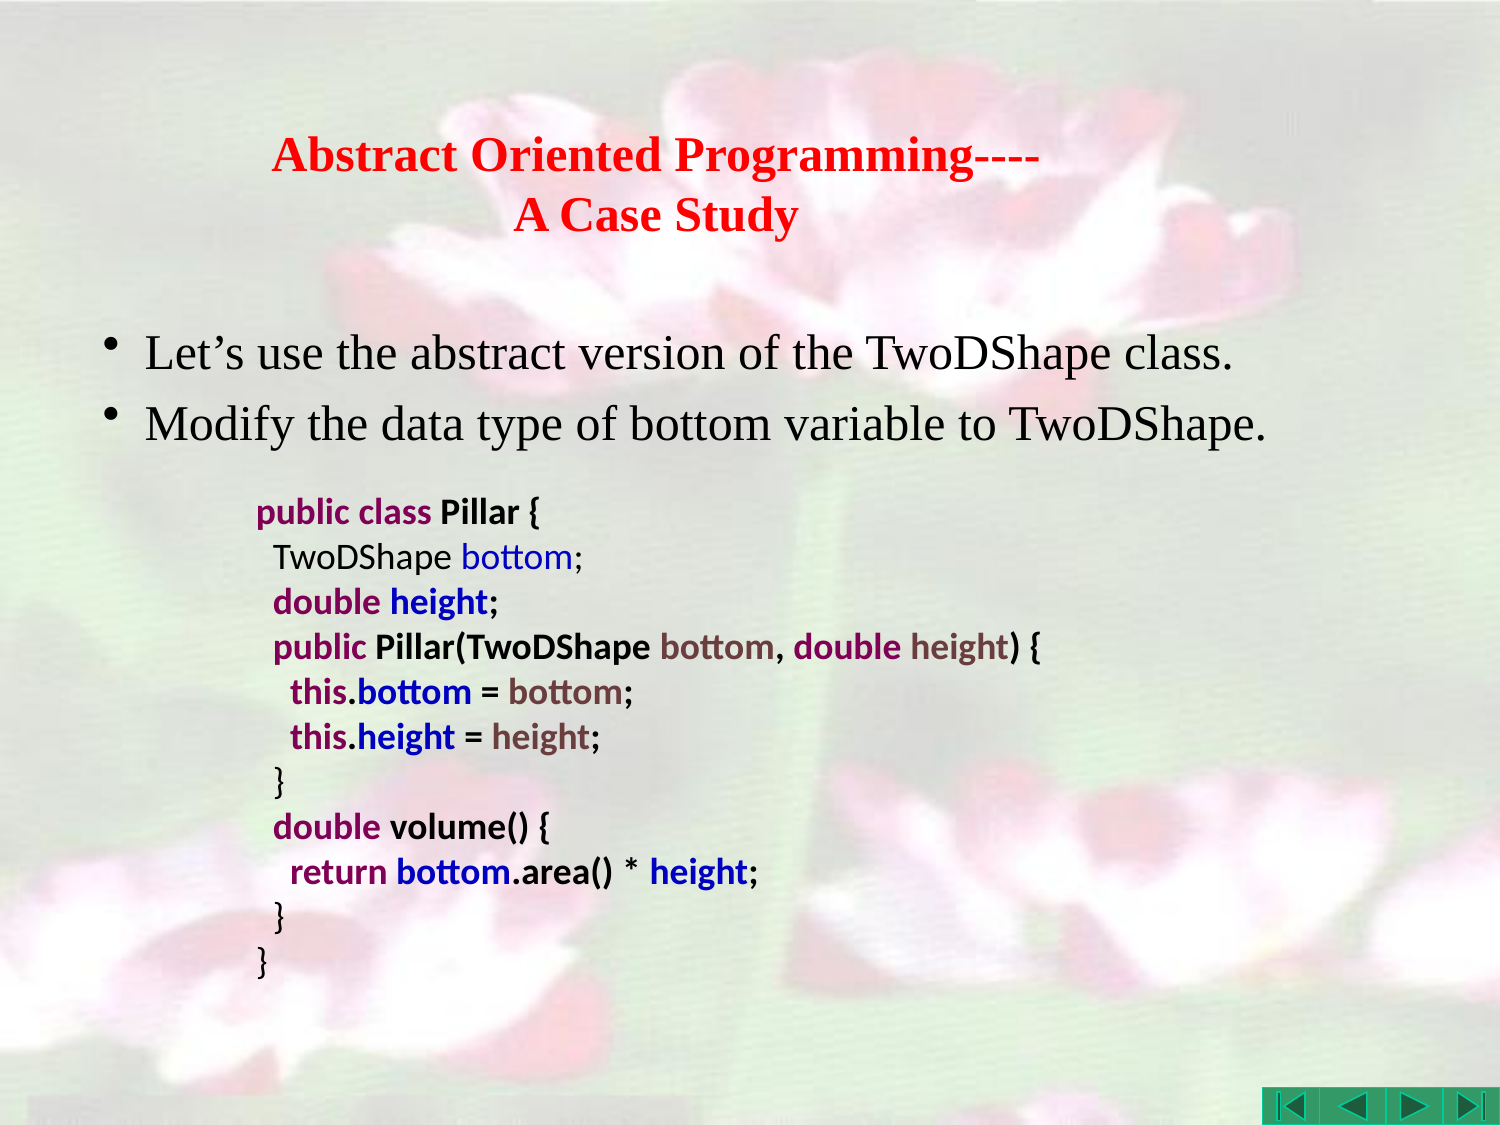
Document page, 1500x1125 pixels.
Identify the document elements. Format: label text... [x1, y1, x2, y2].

title Abstract Oriented Programming---- A Case Study [112, 125, 1200, 238]
picture [0, 0, 1500, 1125]
list Let’s use the abstract version of the TwoDShape class. Modify the data type of bottom variable to TwoDShape. [87, 312, 1363, 480]
text_box public class Pillar { TwoDShape bottom; double height; public Pillar(TwoDShape bottom, double height) { this.bottom = bottom; this.height = height; } double volume() { return bottom.area() * height; } } [241, 479, 1200, 990]
